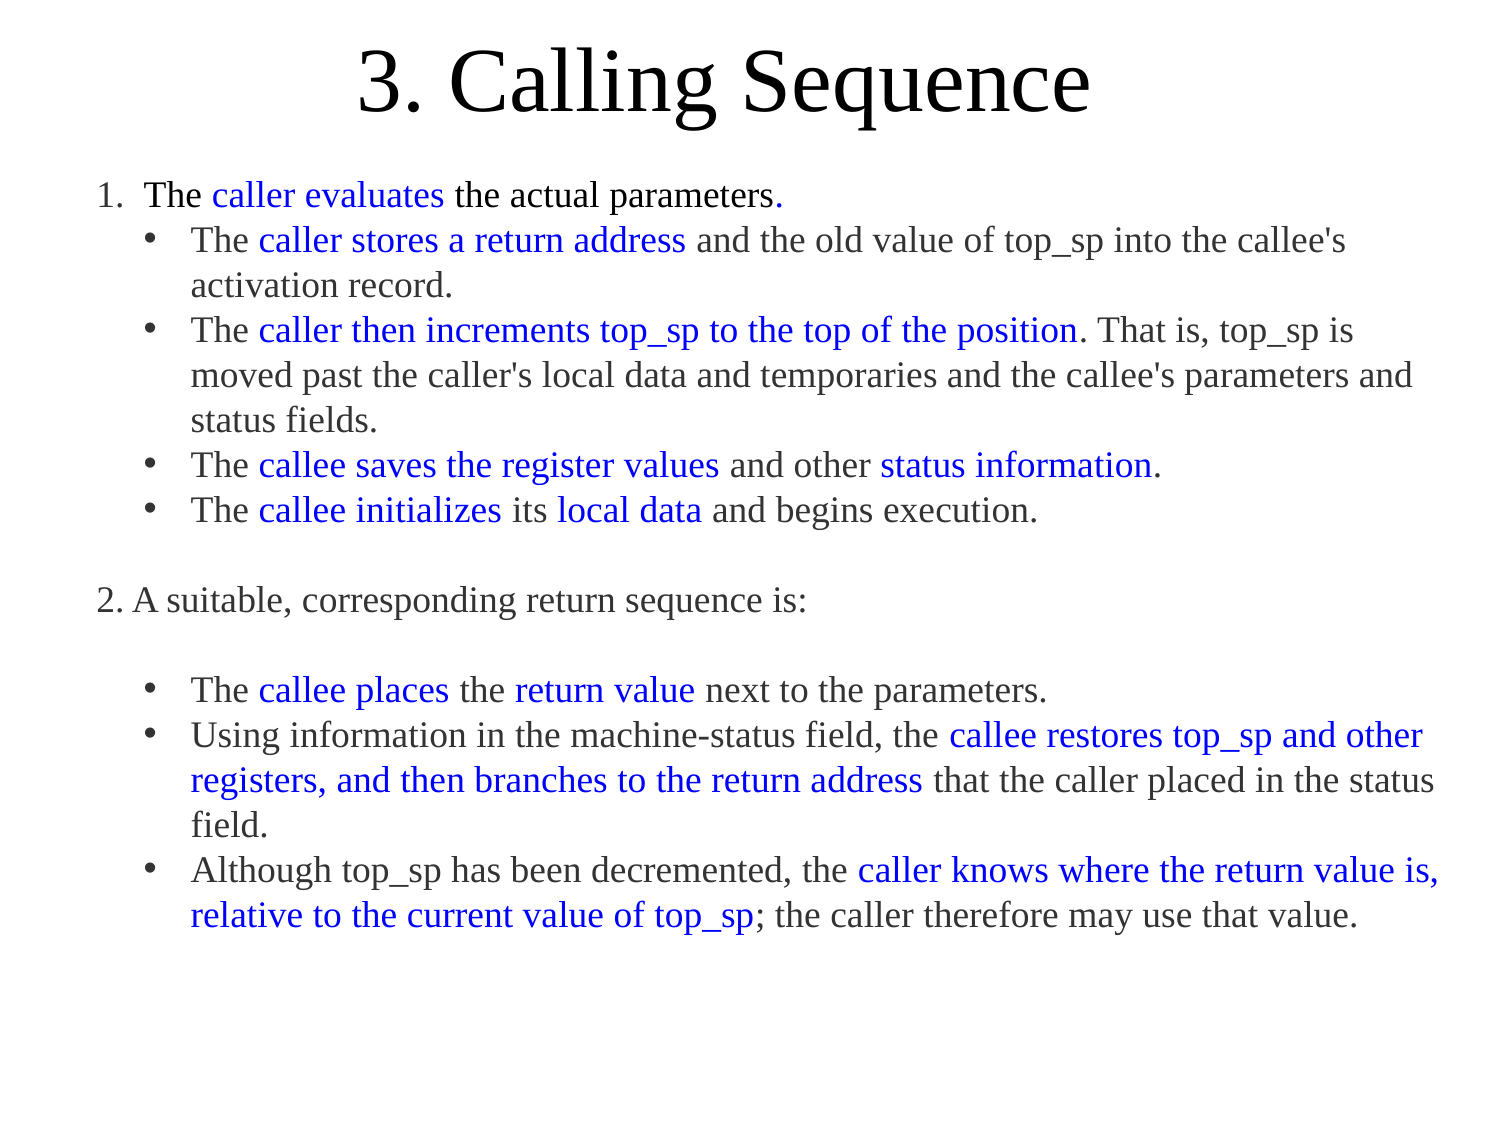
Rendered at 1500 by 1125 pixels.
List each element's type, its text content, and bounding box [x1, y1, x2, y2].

text_box 1. The caller evaluates the actual parameters. The caller stores a return address and the old value of top_sp into the callee's activation record. The caller then increments top_sp to the top of the position. That is, top_sp is moved past the caller's local data and temporaries and the callee's parameters and status fields. The callee saves the register values and other status information. The callee initializes its local data and begins execution. 2. A suitable, corresponding return sequence is: The callee places the return value next to the parameters. Using information in the machine-status field, the callee restores top_sp and other registers, and then branches to the return address that the caller placed in the status field. Although top_sp has been decremented, the caller knows where the return value is, relative to the current value of top_sp; the caller therefore may use that value. [81, 162, 1457, 943]
title 3. Calling Sequence [87, 24, 1363, 125]
